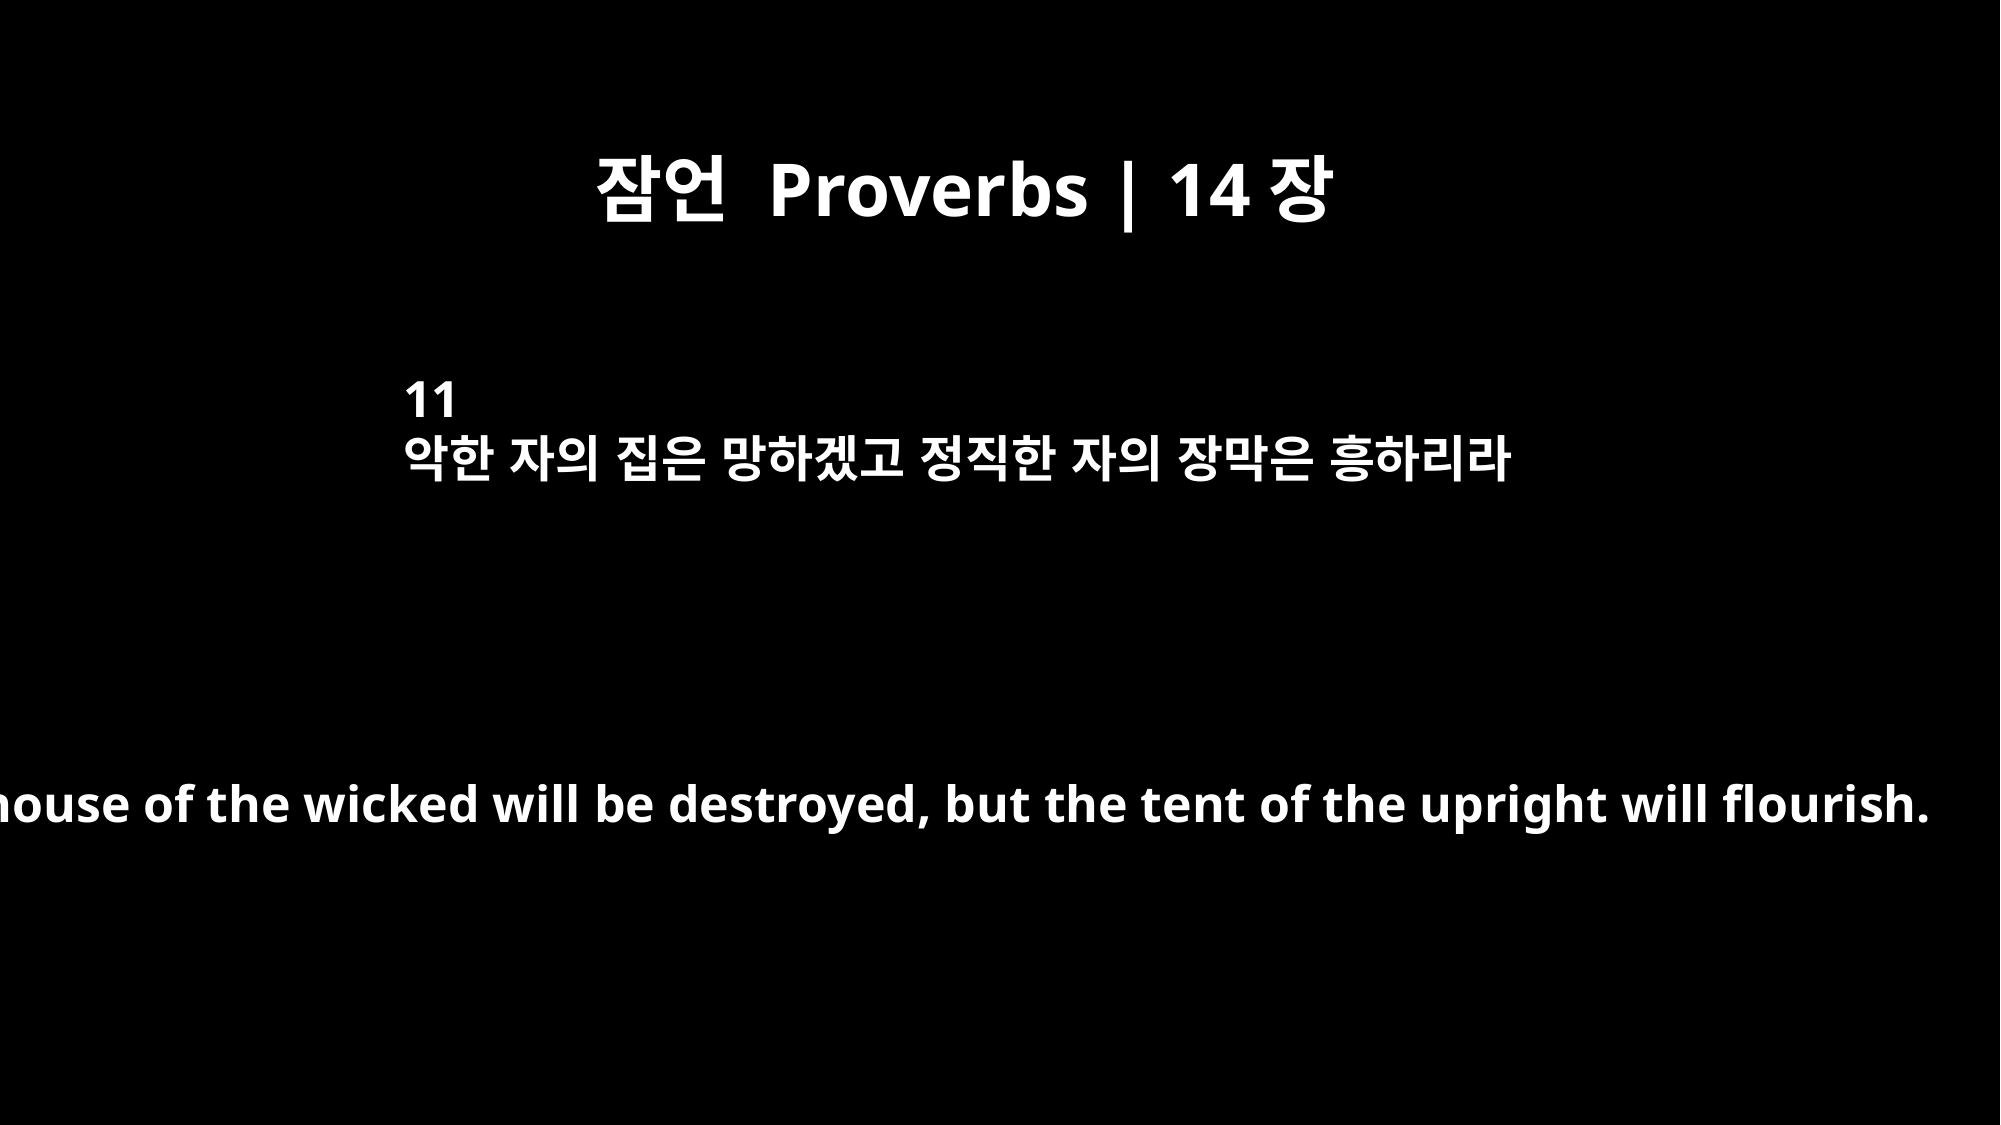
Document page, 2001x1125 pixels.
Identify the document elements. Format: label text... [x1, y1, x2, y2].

text_box The house of the wicked will be destroyed, but the tent of the upright will flourish. [0, 764, 1947, 840]
text_box 잠언 Proverbs | 14장 [580, 136, 1352, 239]
text_box 11 악한 자의 집은 망하겠고 정직한 자의 장막은 흥하리라 [388, 359, 1529, 495]
